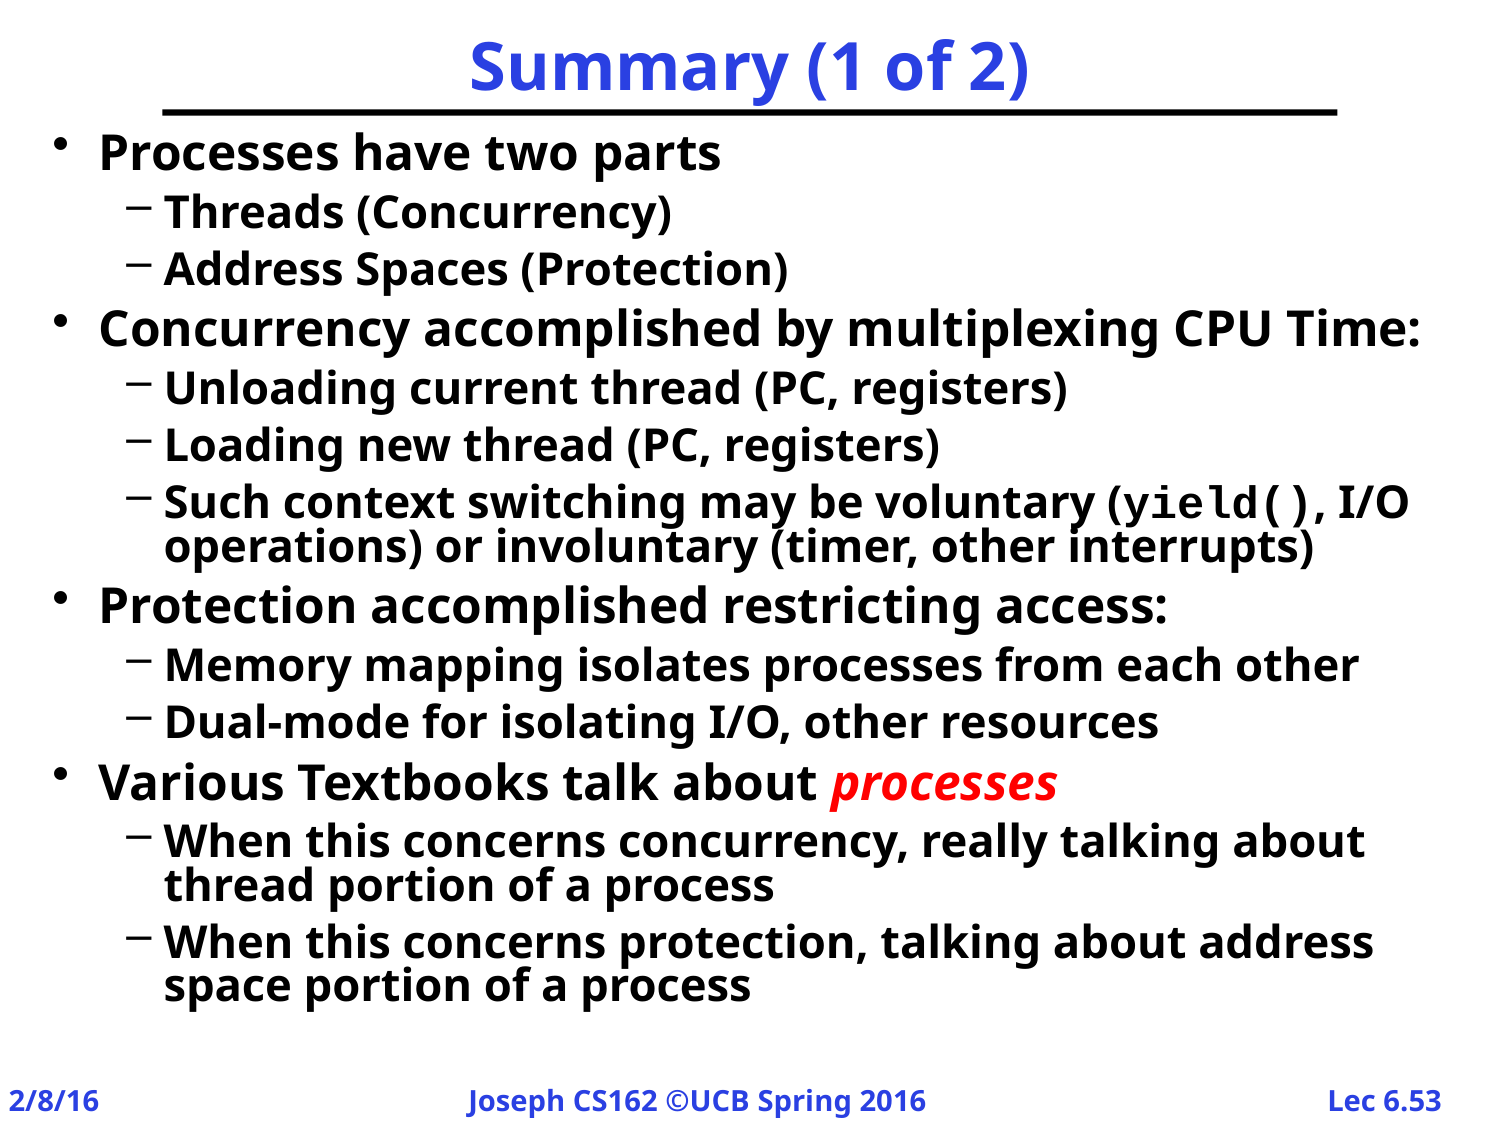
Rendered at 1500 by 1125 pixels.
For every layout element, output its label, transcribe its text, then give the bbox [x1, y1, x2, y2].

list Processes have two parts Threads (Concurrency) Address Spaces (Protection) Concurrency accomplished by multiplexing CPU Time: Unloading current thread (PC, registers) Loading new thread (PC, registers) Such context switching may be voluntary (yield(), I/O operations) or involuntary (timer, other interrupts) Protection accomplished restricting access: Memory mapping isolates processes from each other Dual-mode for isolating I/O, other resources Various Textbooks talk about processes When this concerns concurrency, really talking about thread portion of a process When this concerns protection, talking about address space portion of a process [37, 125, 1438, 1063]
title Summary (1 of 2) [162, 24, 1338, 113]
